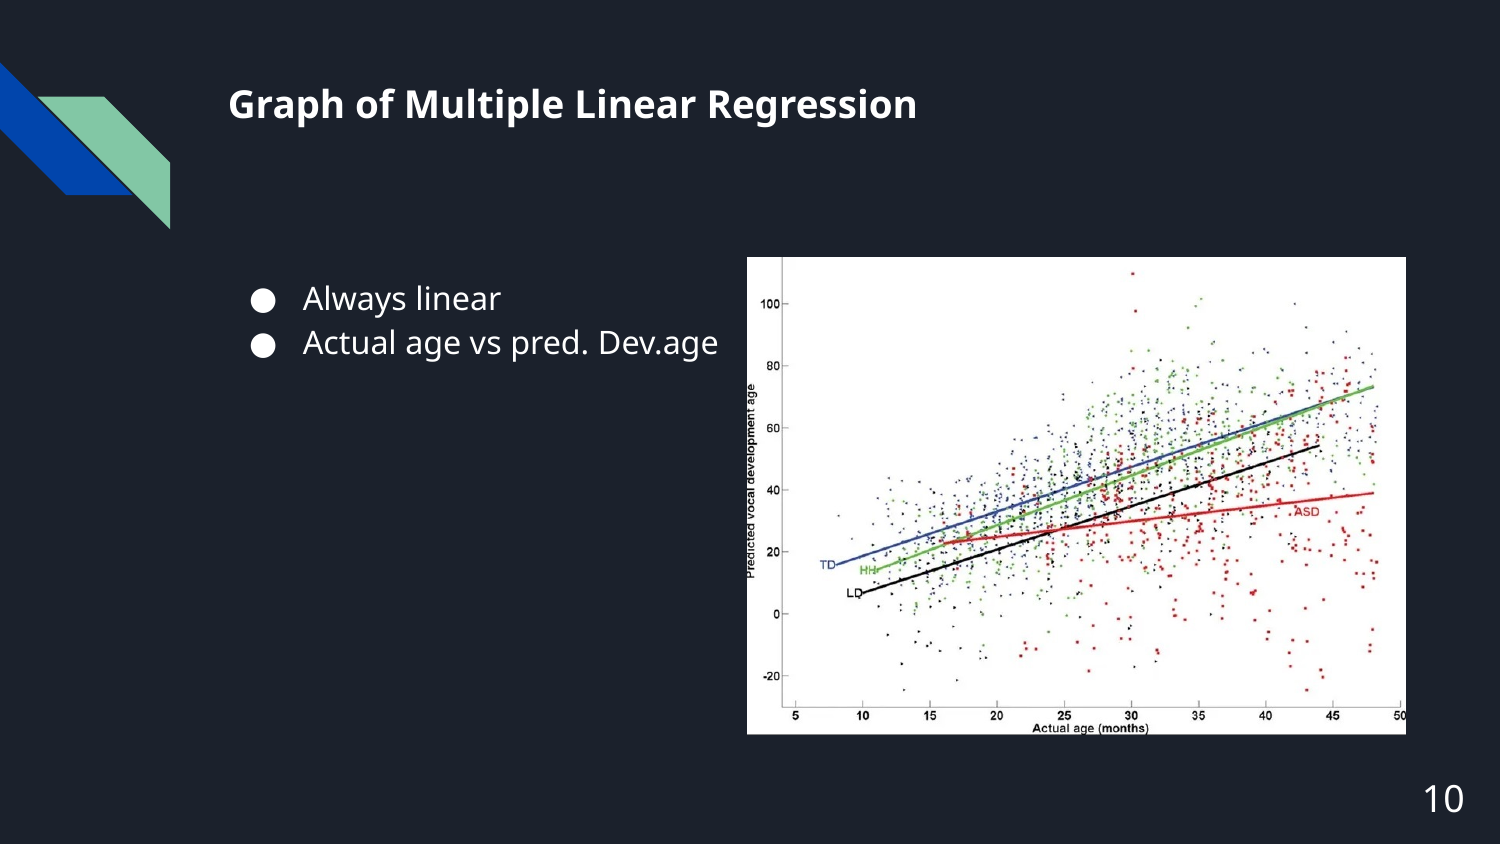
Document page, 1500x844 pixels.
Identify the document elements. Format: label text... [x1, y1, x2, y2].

picture [746, 256, 1406, 735]
title Graph of Multiple Linear Regression [212, 64, 1368, 215]
list Always linear Actual age vs pred. Dev.age [212, 257, 744, 735]
slide_number 10 [1389, 764, 1480, 830]
